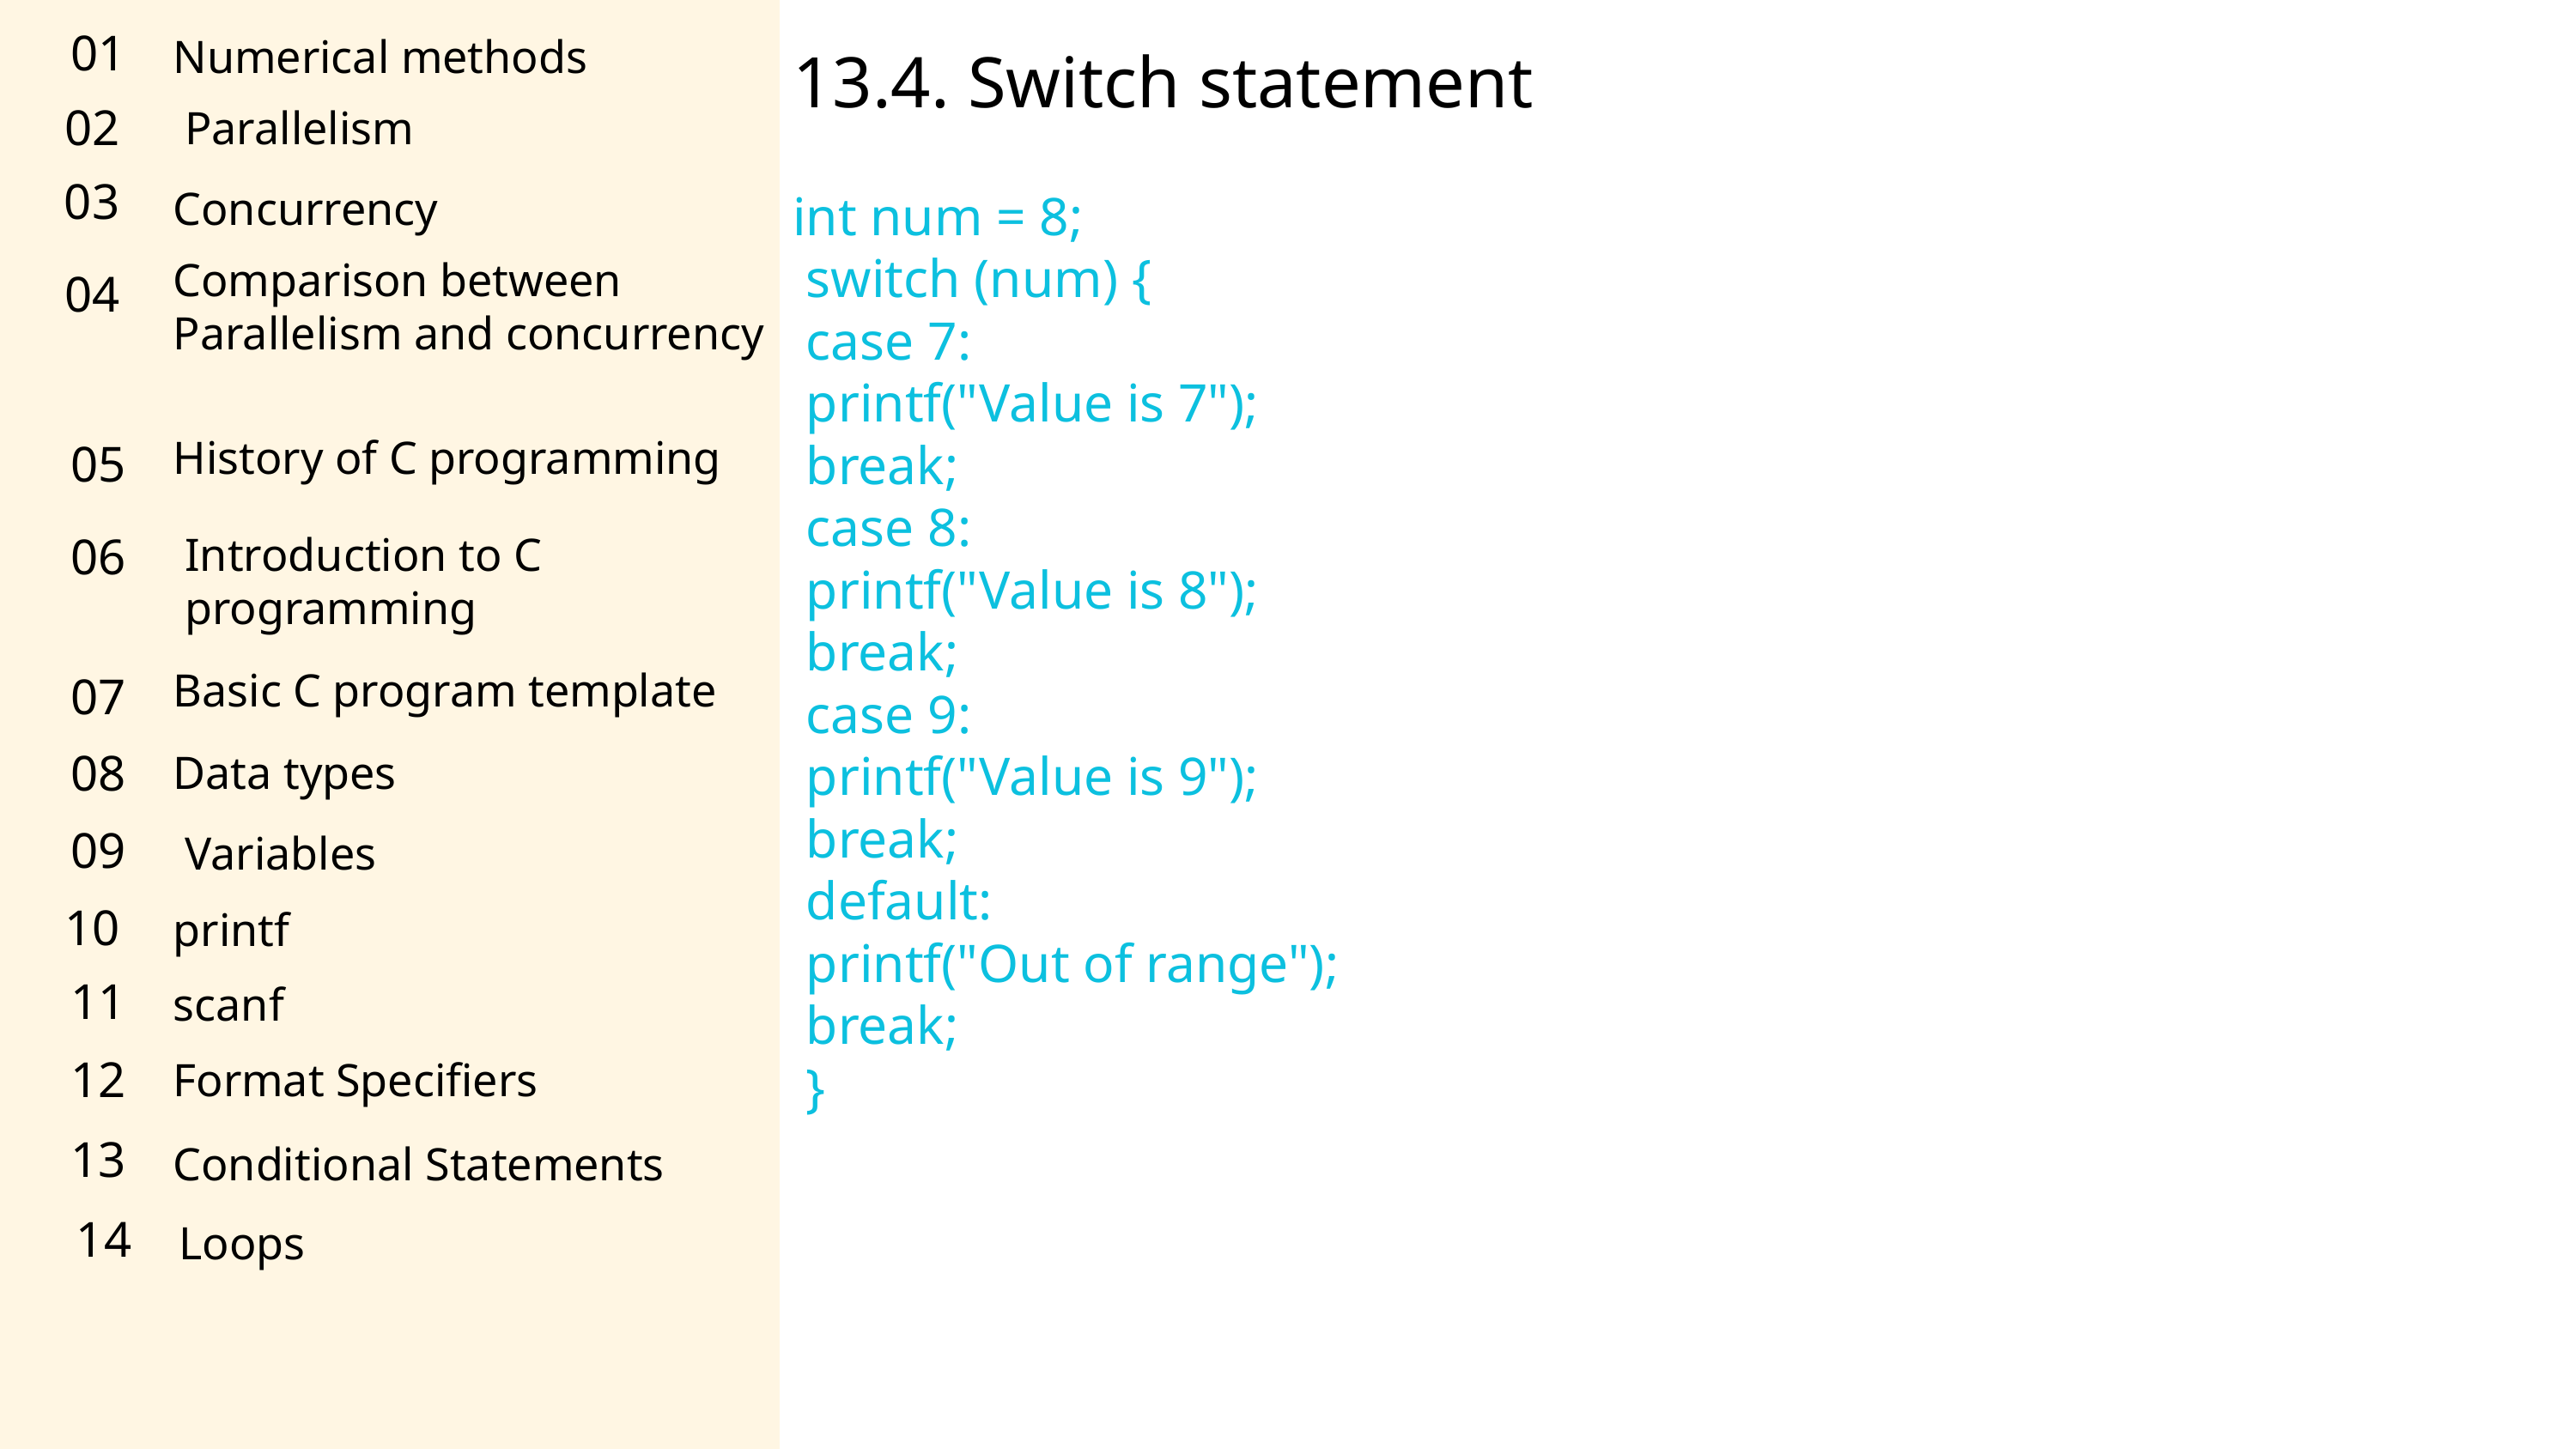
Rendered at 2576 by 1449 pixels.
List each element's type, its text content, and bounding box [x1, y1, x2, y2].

text_box 13.4. Switch statement int num = 8; switch (num) { case 7: printf("Value is 7"); break; case 8: printf("Value is 8"); break; case 9: printf("Value is 9"); break; default: printf("Out of range"); break; } [793, 37, 2550, 1118]
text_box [0, 0, 781, 1449]
